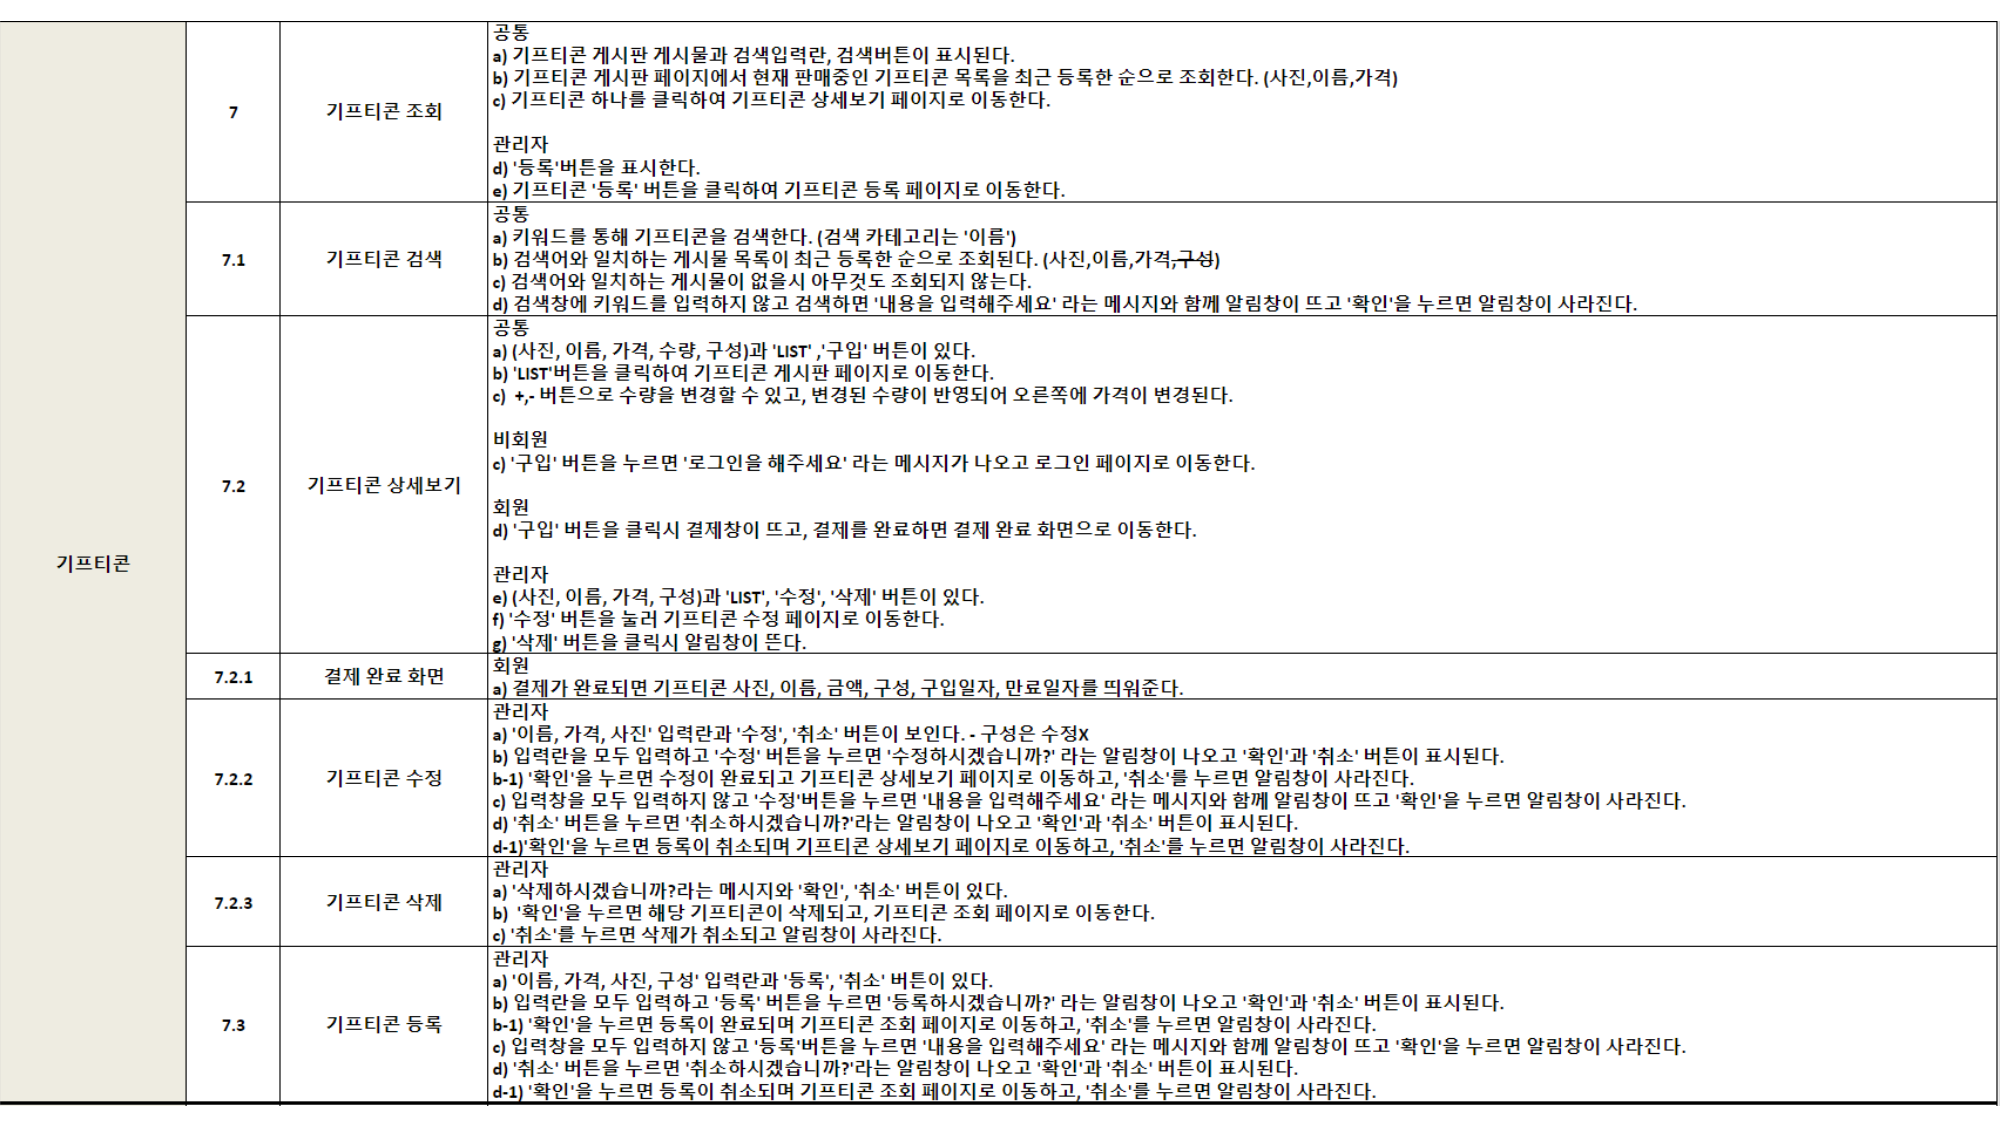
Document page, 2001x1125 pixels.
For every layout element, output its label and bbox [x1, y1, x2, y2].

text_box [0, 21, 2000, 1107]
